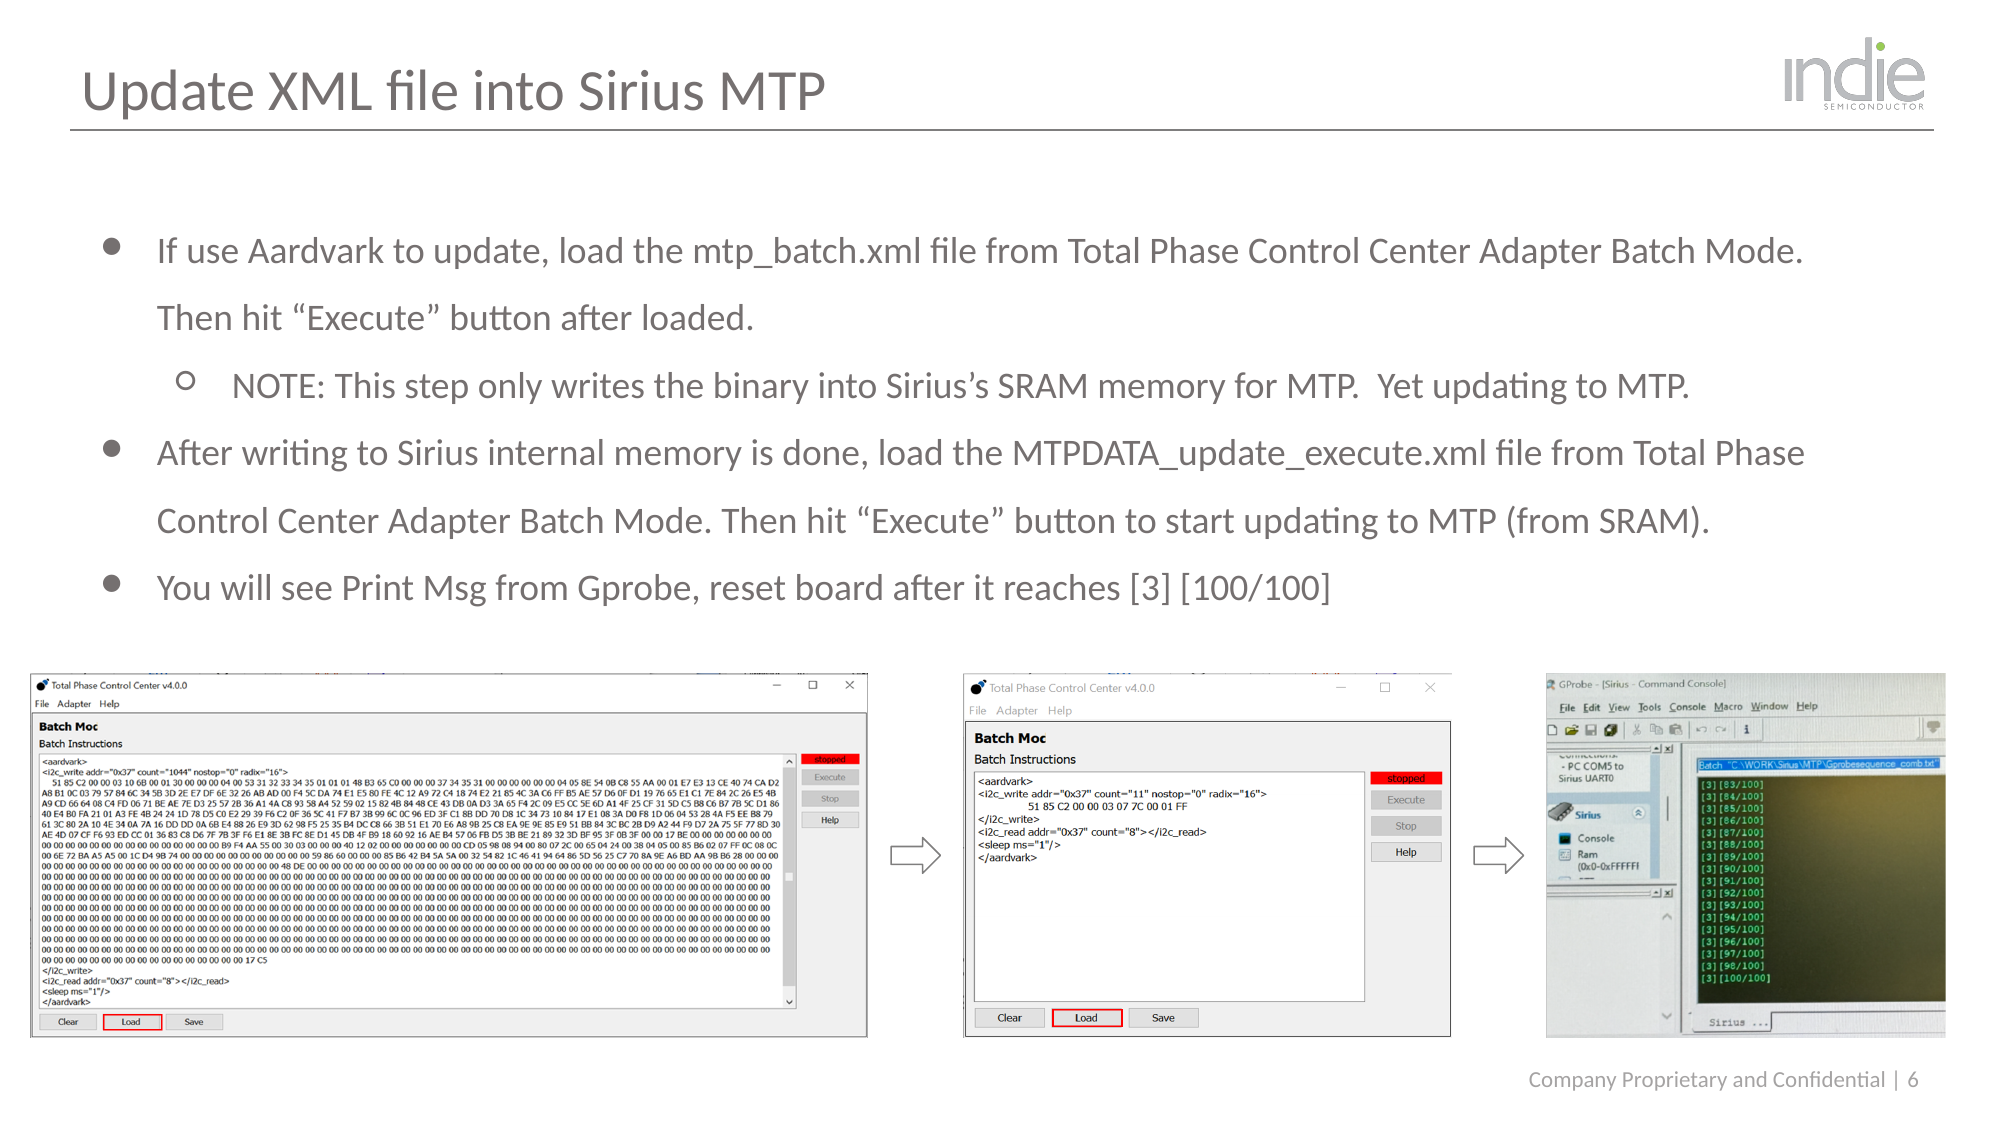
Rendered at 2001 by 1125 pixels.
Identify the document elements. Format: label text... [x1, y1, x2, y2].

picture [30, 672, 869, 1038]
picture [1779, 31, 1929, 115]
text_box Update XML file into Sirius MTP [66, 36, 1662, 110]
picture [963, 672, 1452, 1038]
picture [1546, 672, 1946, 1038]
text_box [891, 837, 941, 874]
text_box [1474, 837, 1524, 874]
text_box If use Aardvark to update, load the mtp_batch.xml file from Total Phase Control Center Adapter Batch Mode. Then hit “Execute” button after loaded. NOTE: This step only writes the binary into Sirius’s SRAM memory for MTP. Yet updating to MTP. After writing to Sirius internal memory is done, load the MTPDATA_update_execute.xml file from Total Phase Control Center Adapter Batch Mode. Then hit “Execute” button to start updating to MTP (from SRAM). You will see Print Msg from Gprobe, reset board after it reaches [3] [100/100] [66, 188, 1865, 1021]
